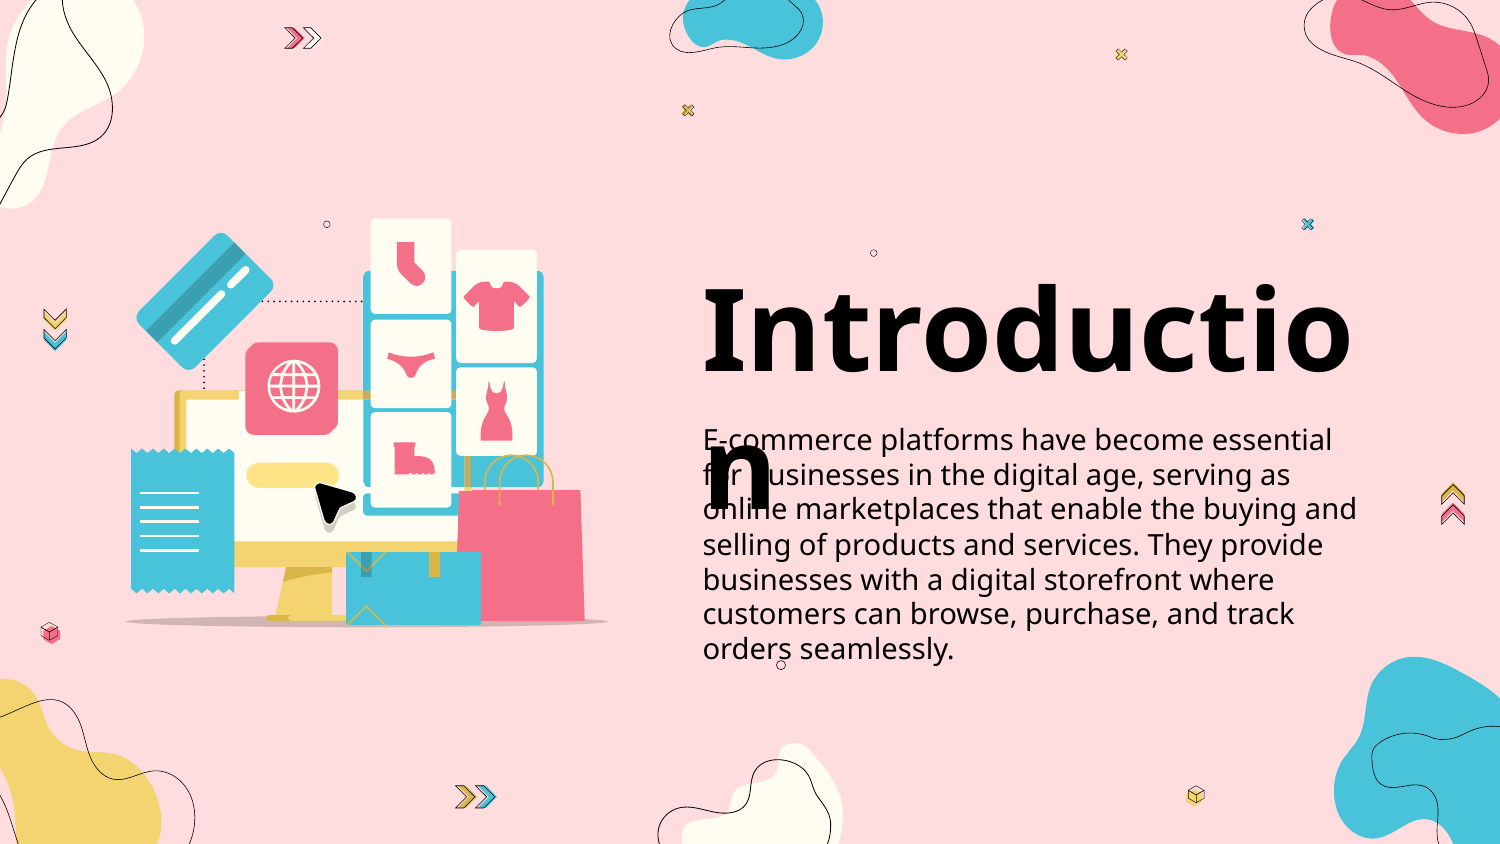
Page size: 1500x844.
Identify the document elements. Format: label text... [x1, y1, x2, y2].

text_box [680, 104, 695, 117]
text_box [1301, 218, 1315, 231]
title Introduction [687, 242, 1382, 381]
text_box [125, 218, 608, 628]
subtitle E-commerce platforms have become essential for businesses in the digital age, serving as online marketplaces that enable the buying and selling of products and services. They provide businesses with a digital storefront where customers can browse, purchase, and track orders seamlessly. [687, 405, 1382, 670]
